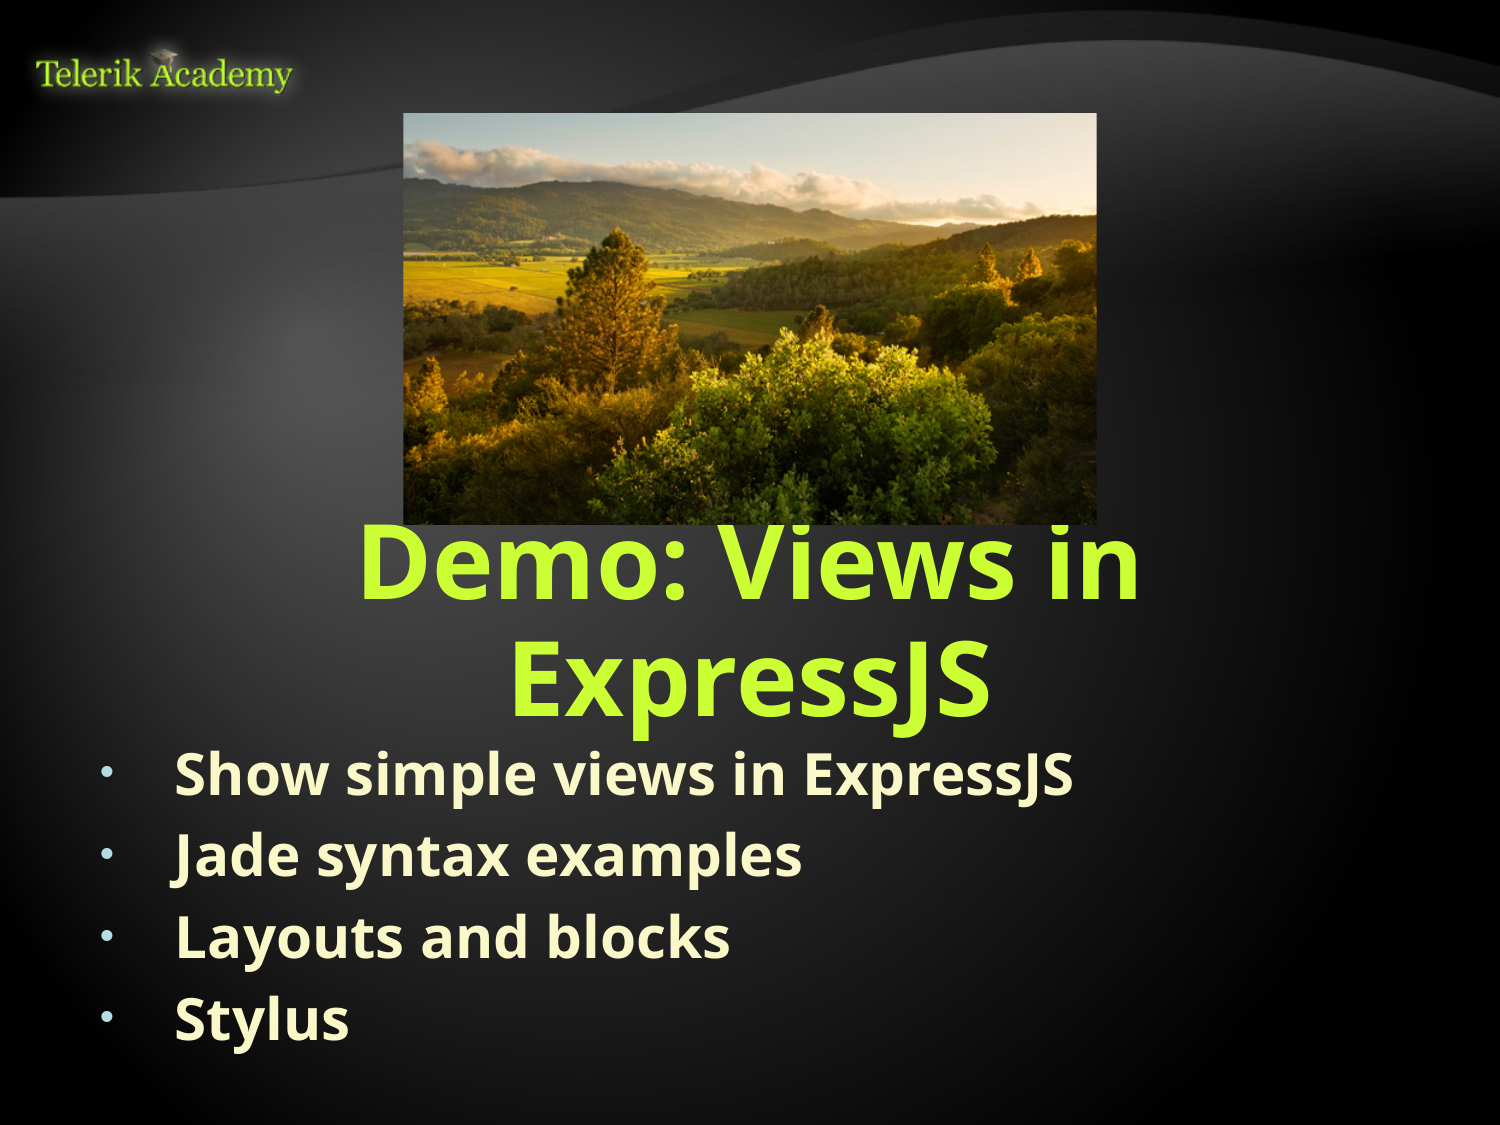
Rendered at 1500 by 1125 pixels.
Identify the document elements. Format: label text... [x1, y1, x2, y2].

title Demo: Views in ExpressJS [99, 564, 1400, 677]
picture [0, 0, 1500, 1125]
subtitle Show simple views in ExpressJS Jade syntax examples Layouts and blocks Stylus [99, 714, 1400, 1074]
